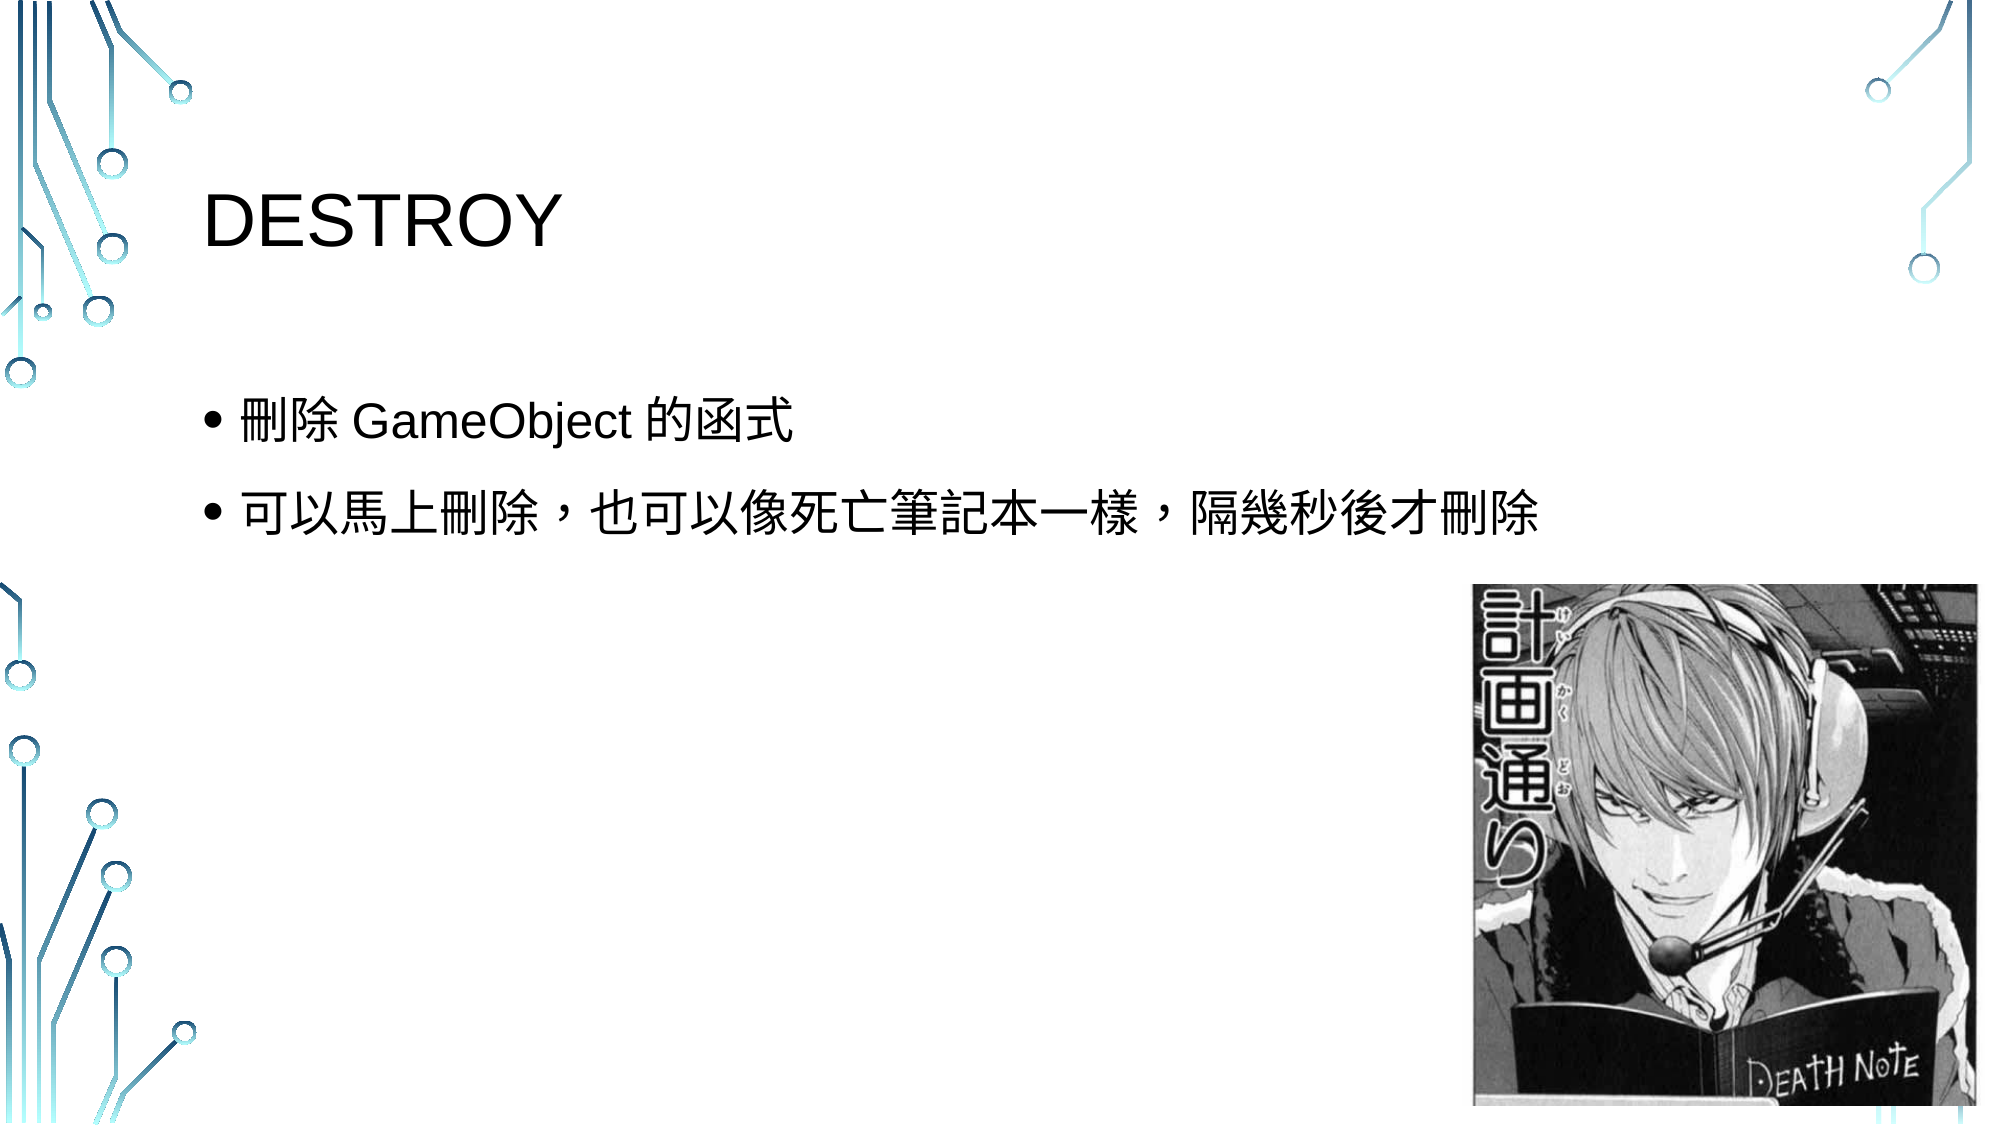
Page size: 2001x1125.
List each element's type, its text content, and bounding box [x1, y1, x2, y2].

list 刪除GameObject的函式 可以馬上刪除，也可以像死亡筆記本一樣，隔幾秒後才刪除 [187, 369, 1813, 950]
picture [1462, 584, 1985, 1107]
title Destroy [187, 101, 1813, 344]
